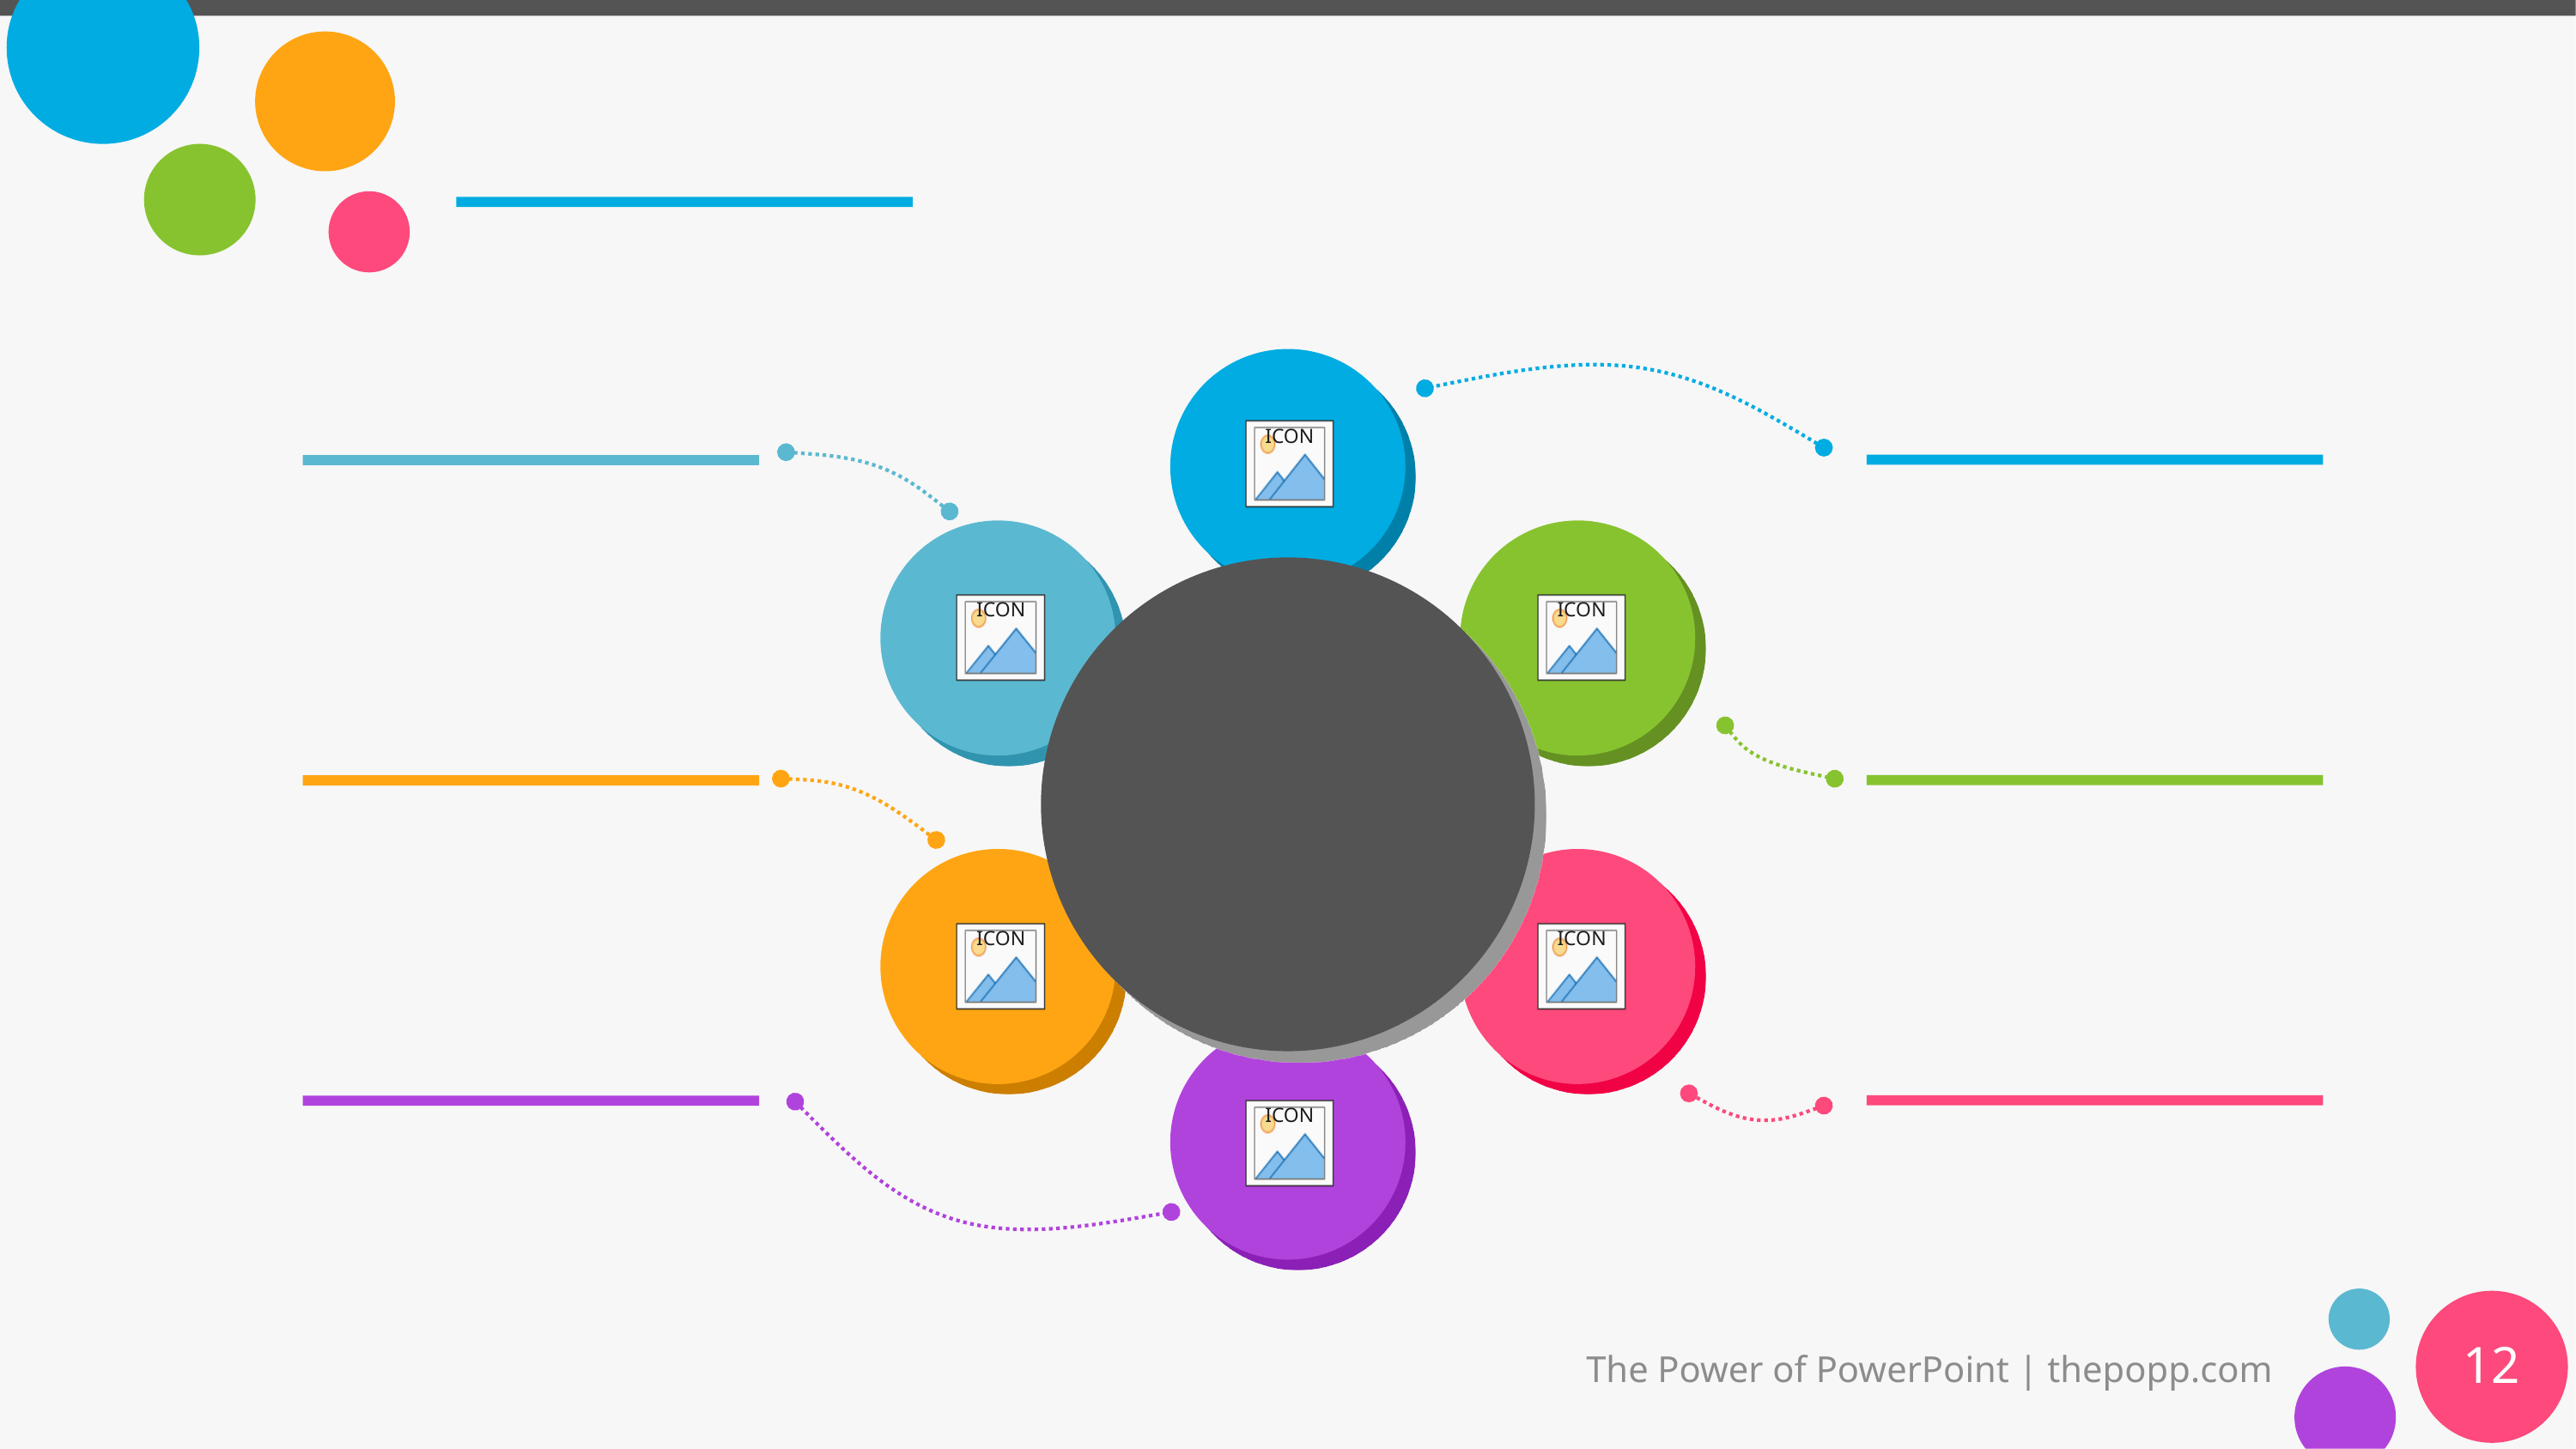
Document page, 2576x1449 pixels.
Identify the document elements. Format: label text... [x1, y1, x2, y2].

picture [1247, 421, 1333, 506]
picture [1534, 591, 1630, 686]
picture [953, 591, 1048, 686]
picture [1242, 1096, 1338, 1191]
slide_number 12 [2415, 1328, 2568, 1406]
footer The Power of PowerPoint | thepopp.com [1479, 1332, 2296, 1410]
picture [953, 919, 1048, 1014]
picture [1534, 919, 1630, 1014]
